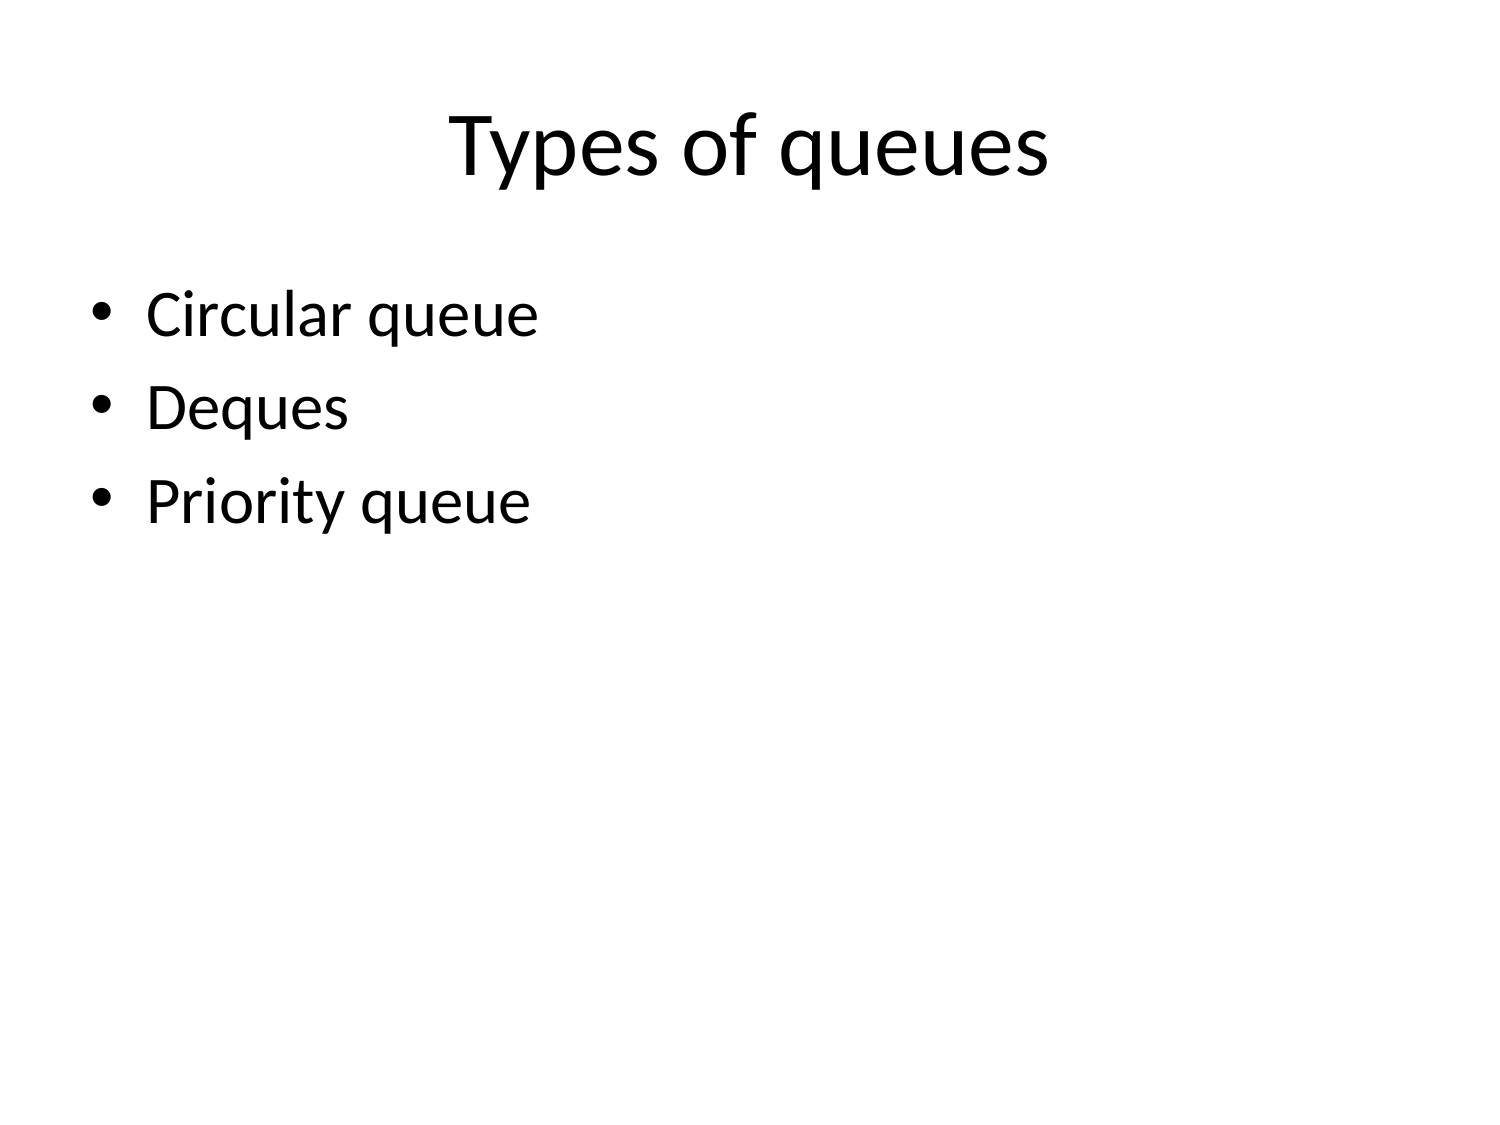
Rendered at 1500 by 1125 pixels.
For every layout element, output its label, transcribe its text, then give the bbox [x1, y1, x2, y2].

list Circular queue Deques Priority queue [75, 262, 1425, 1005]
title Types of queues [75, 45, 1425, 233]
